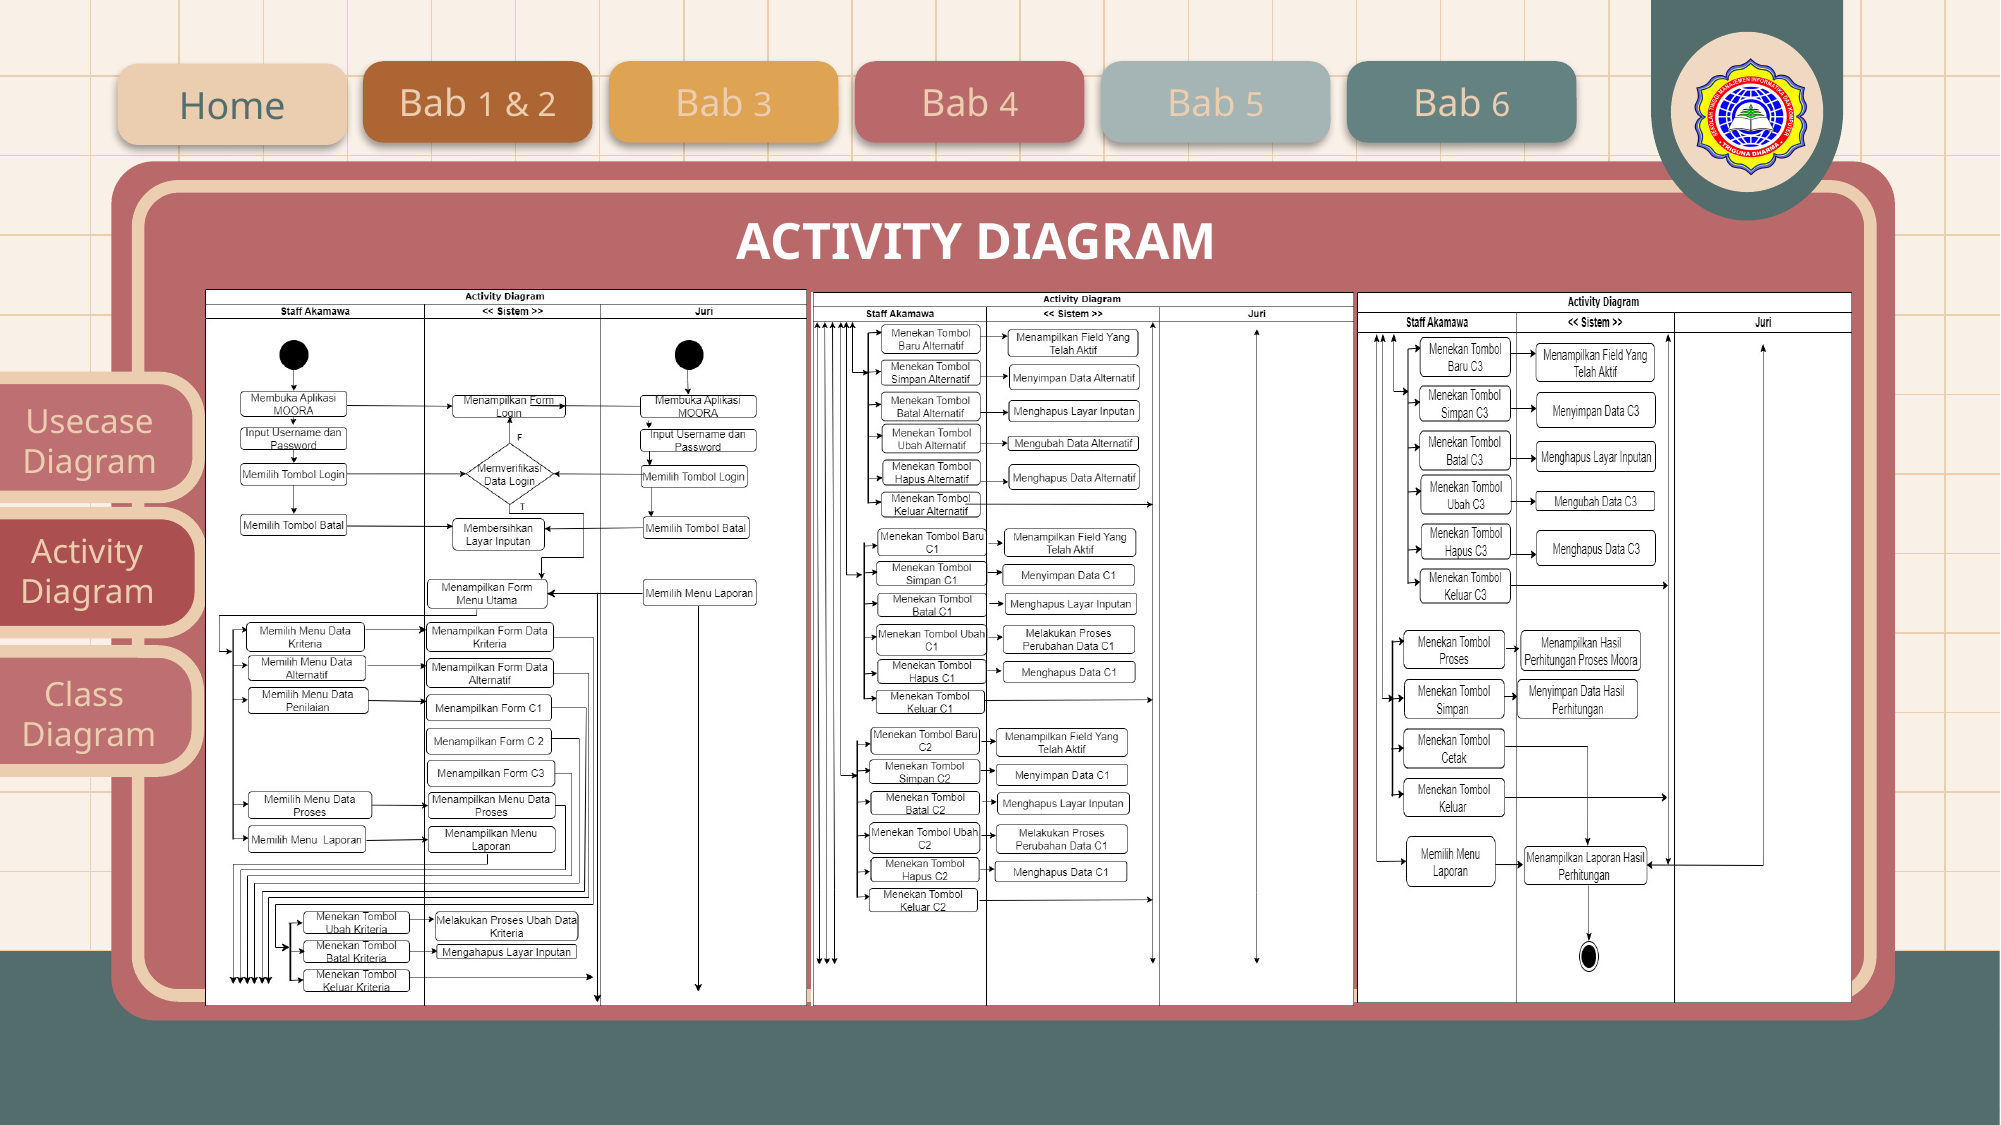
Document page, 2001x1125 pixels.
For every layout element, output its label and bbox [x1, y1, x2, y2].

picture [1357, 292, 1852, 1003]
text_box [0, 0, 2000, 1125]
picture [1692, 55, 1809, 179]
text_box [0, 513, 205, 633]
picture [811, 292, 1354, 1006]
picture [205, 289, 807, 1006]
text_box [1904, 206, 2000, 275]
text_box [1651, 0, 1844, 221]
text_box [0, 651, 205, 771]
text_box [0, 377, 205, 497]
